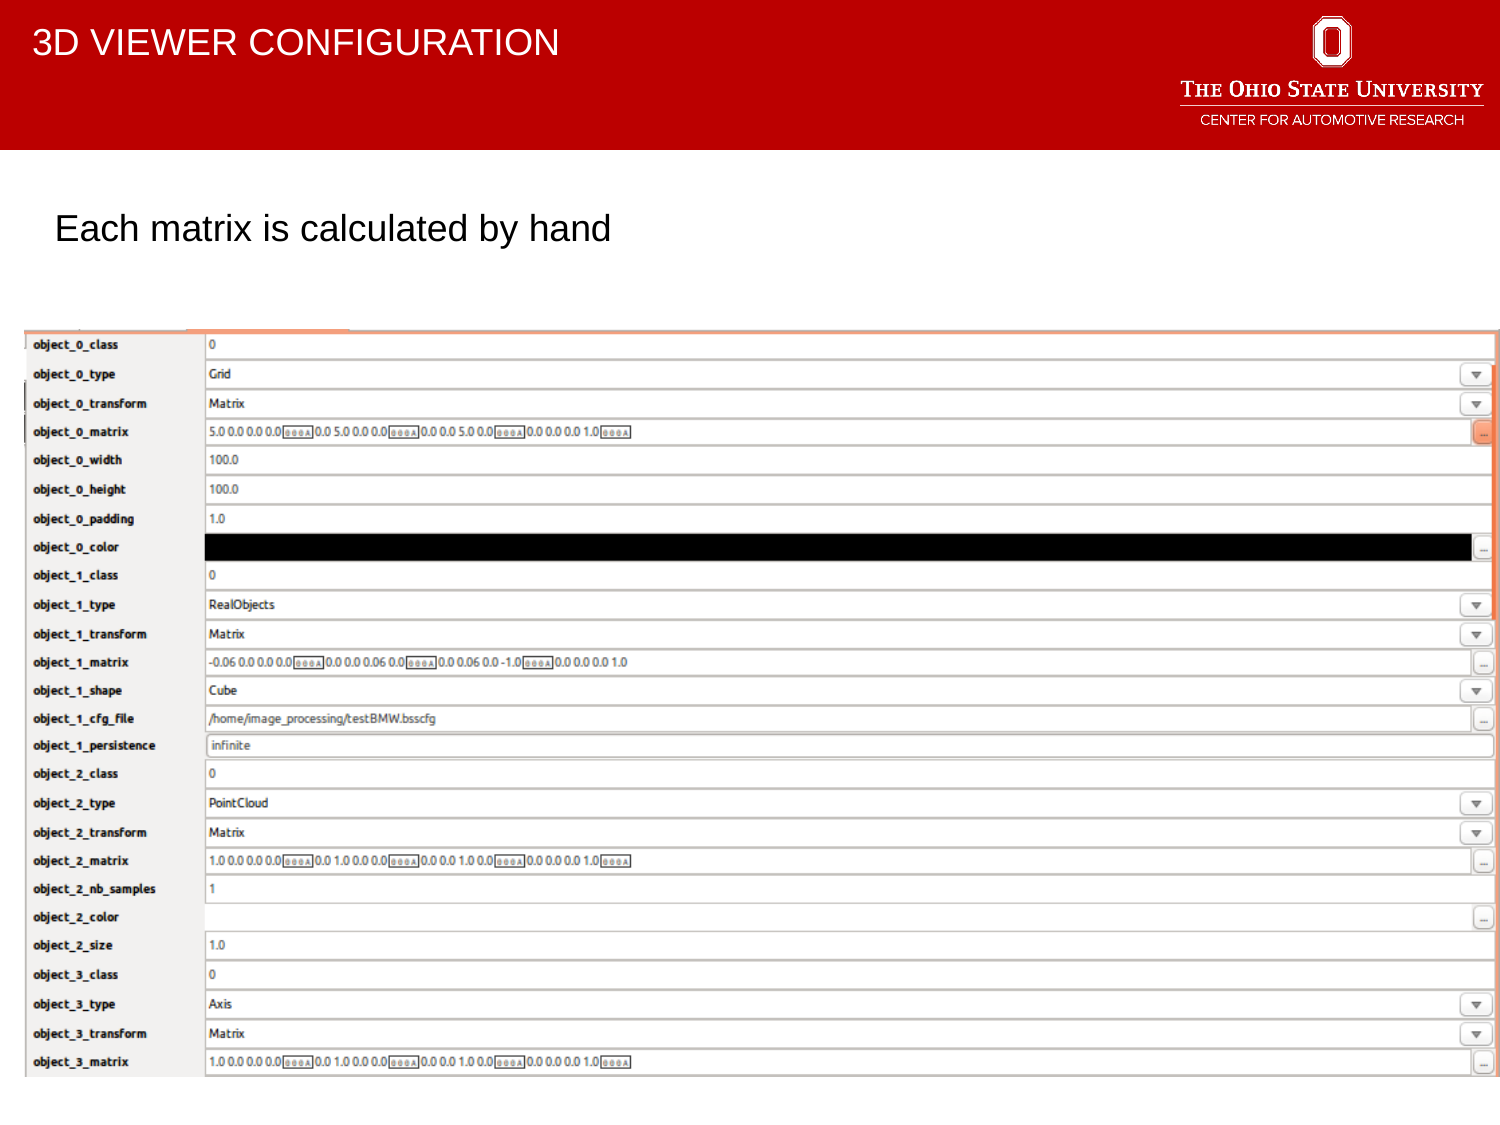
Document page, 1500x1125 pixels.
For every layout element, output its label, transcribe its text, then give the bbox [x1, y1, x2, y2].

picture [1180, 16, 1484, 125]
list 3D VIEWER CONFIGURATION [17, 15, 887, 125]
text_box Each matrix is calculated by hand [39, 196, 1138, 258]
picture [24, 328, 1500, 1078]
